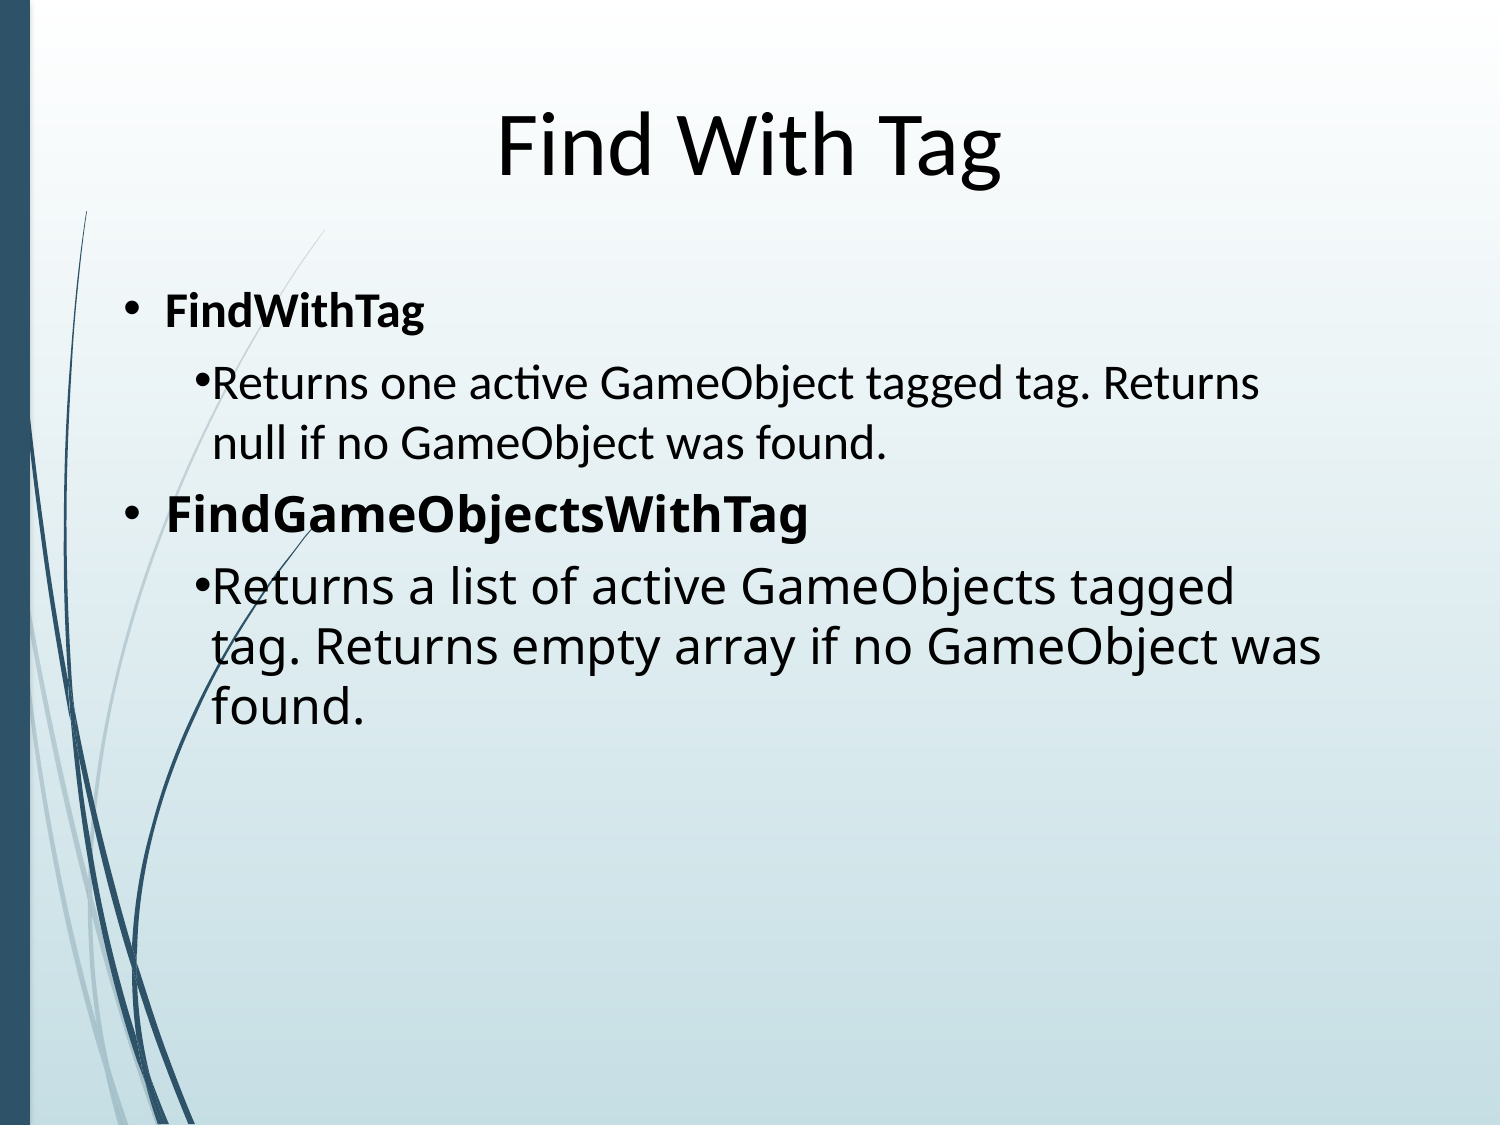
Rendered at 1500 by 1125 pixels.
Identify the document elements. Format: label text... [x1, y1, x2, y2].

title Find With Tag [75, 45, 1425, 233]
list FindWithTag Returns one active GameObject tagged tag. Returns null if no GameObject was found. FindGameObjectsWithTag Returns a list of active GameObjects tagged tag. Returns empty array if no GameObject was found. [75, 262, 1350, 788]
